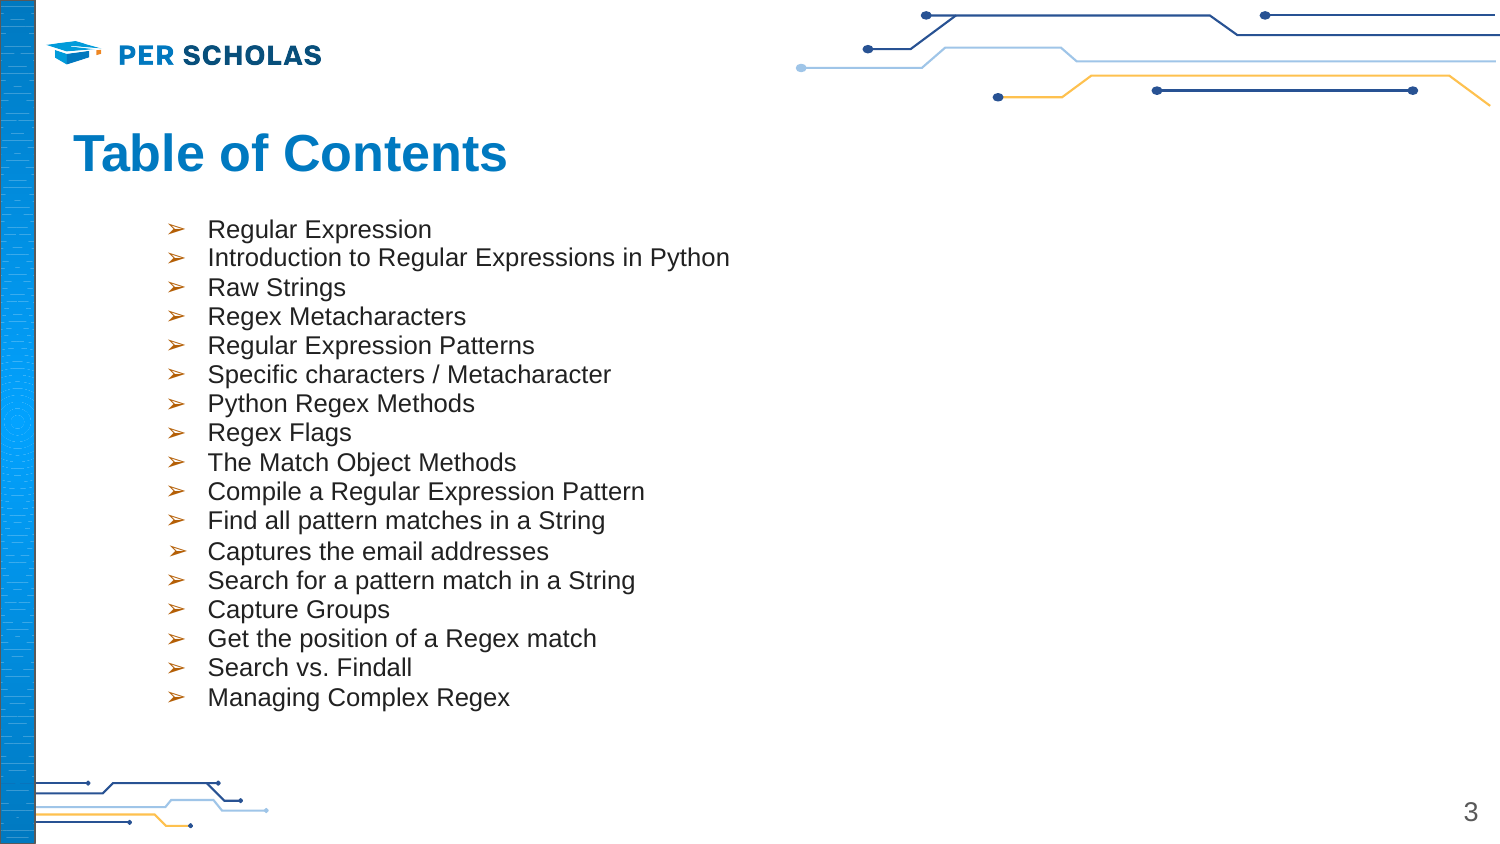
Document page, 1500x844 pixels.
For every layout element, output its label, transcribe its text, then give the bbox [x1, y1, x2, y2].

title Table of Contents [58, 103, 1480, 198]
picture [36, 17, 339, 83]
slide_number 3 [1403, 779, 1494, 844]
list Regular Expression Introduction to Regular Expressions in Python Raw Strings Regex Metacharacters Regular Expression Patterns Specific characters / Metacharacter Python Regex Methods Regex Flags The Match Object Methods Compile a Regular Expression Pattern Find all pattern matches in a String Captures the email addresses Search for a pattern match in a String Capture Groups Get the position of a Regex match Search vs. Findall Managing Complex Regex [85, 197, 1349, 759]
